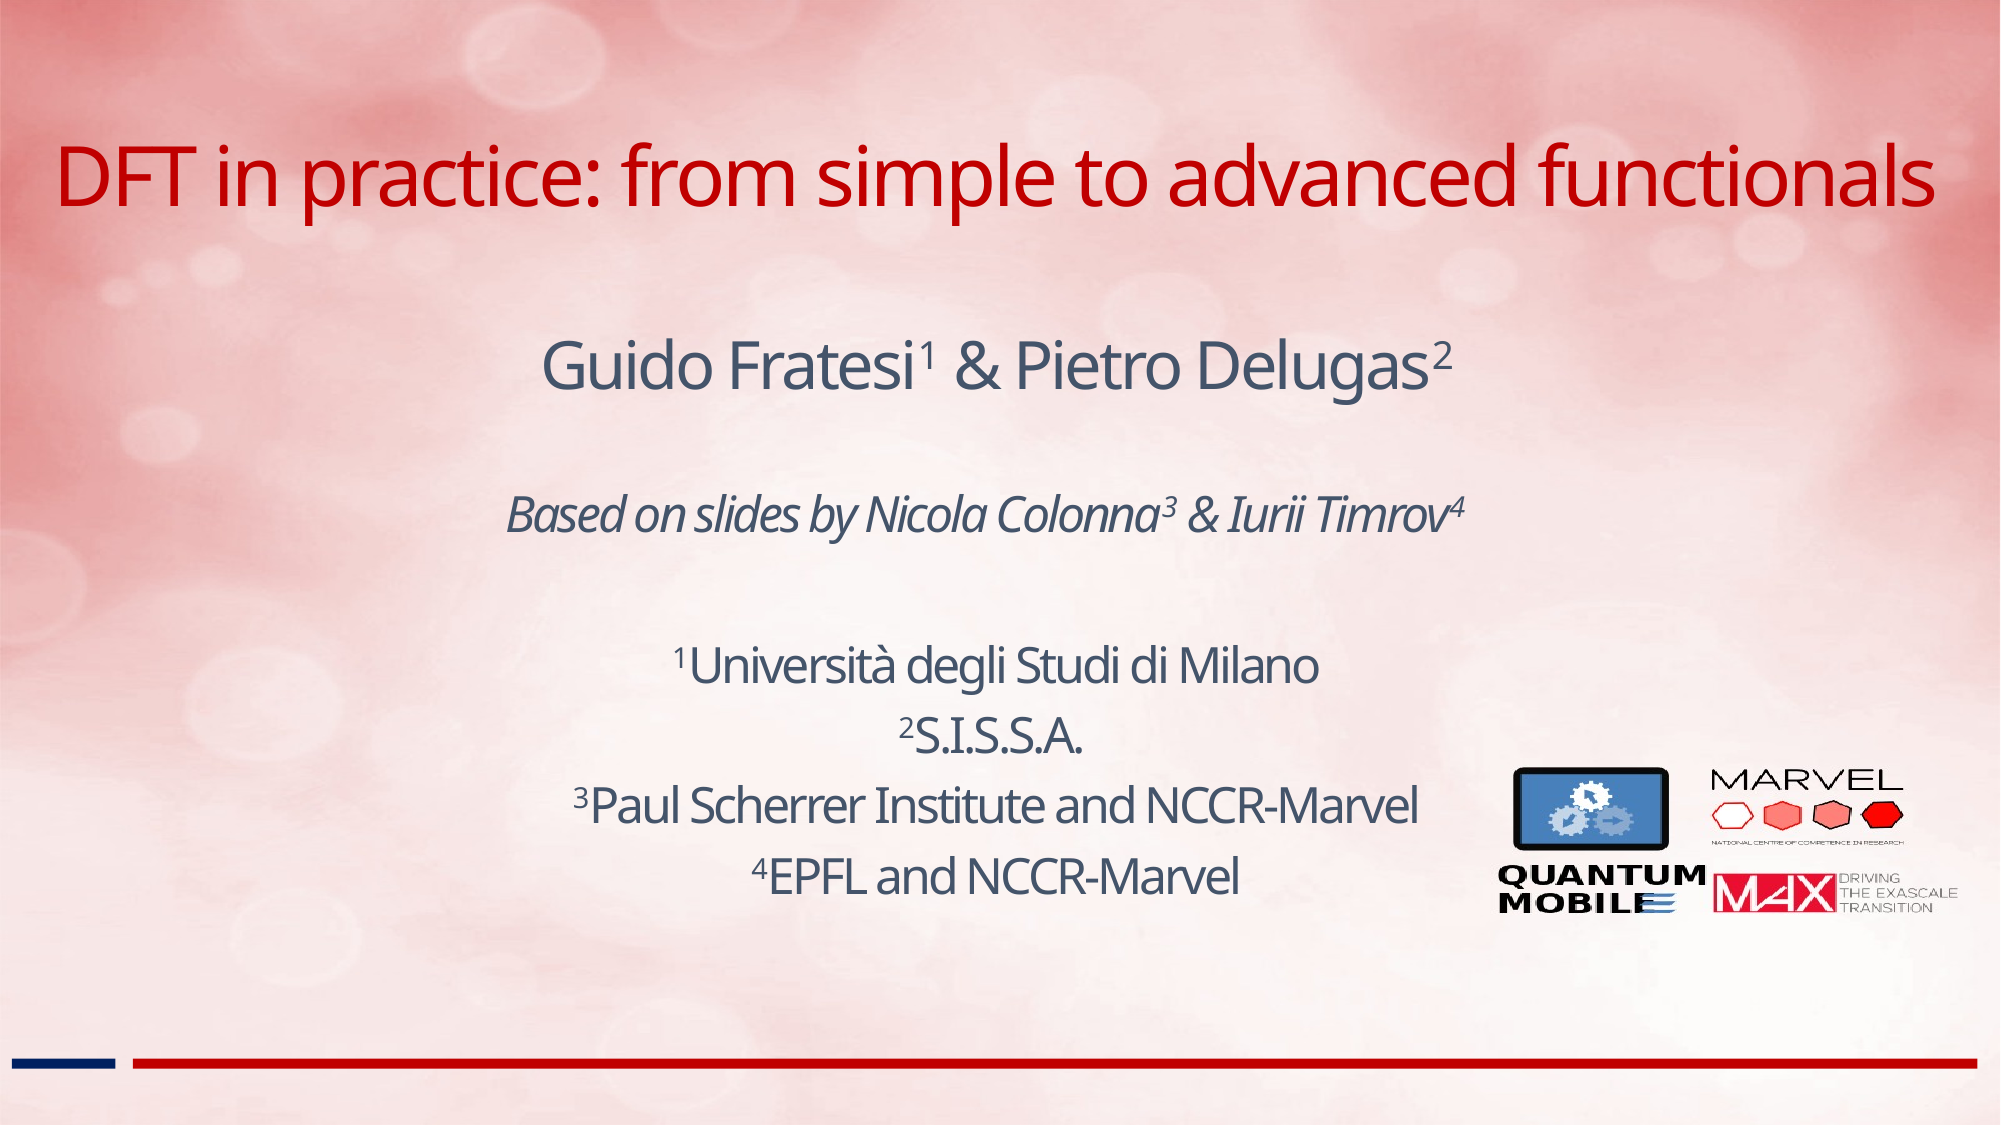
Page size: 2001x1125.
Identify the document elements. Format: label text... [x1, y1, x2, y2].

text_box DFT in practice: from simple to advanced functionals Guido Fratesi1 & Pietro Delugas2 Based on slides by Nicola Colonna3 & Iurii Timrov4 1Università degli Studi di Milano 2S.I.S.S.A. 3Paul Scherrer Institute and NCCR-Marvel 4EPFL and NCCR-Marvel [4, 466, 1993, 632]
text_box [11, 1058, 116, 1070]
picture [0, 0, 2001, 1125]
text_box [132, 1058, 1978, 1070]
